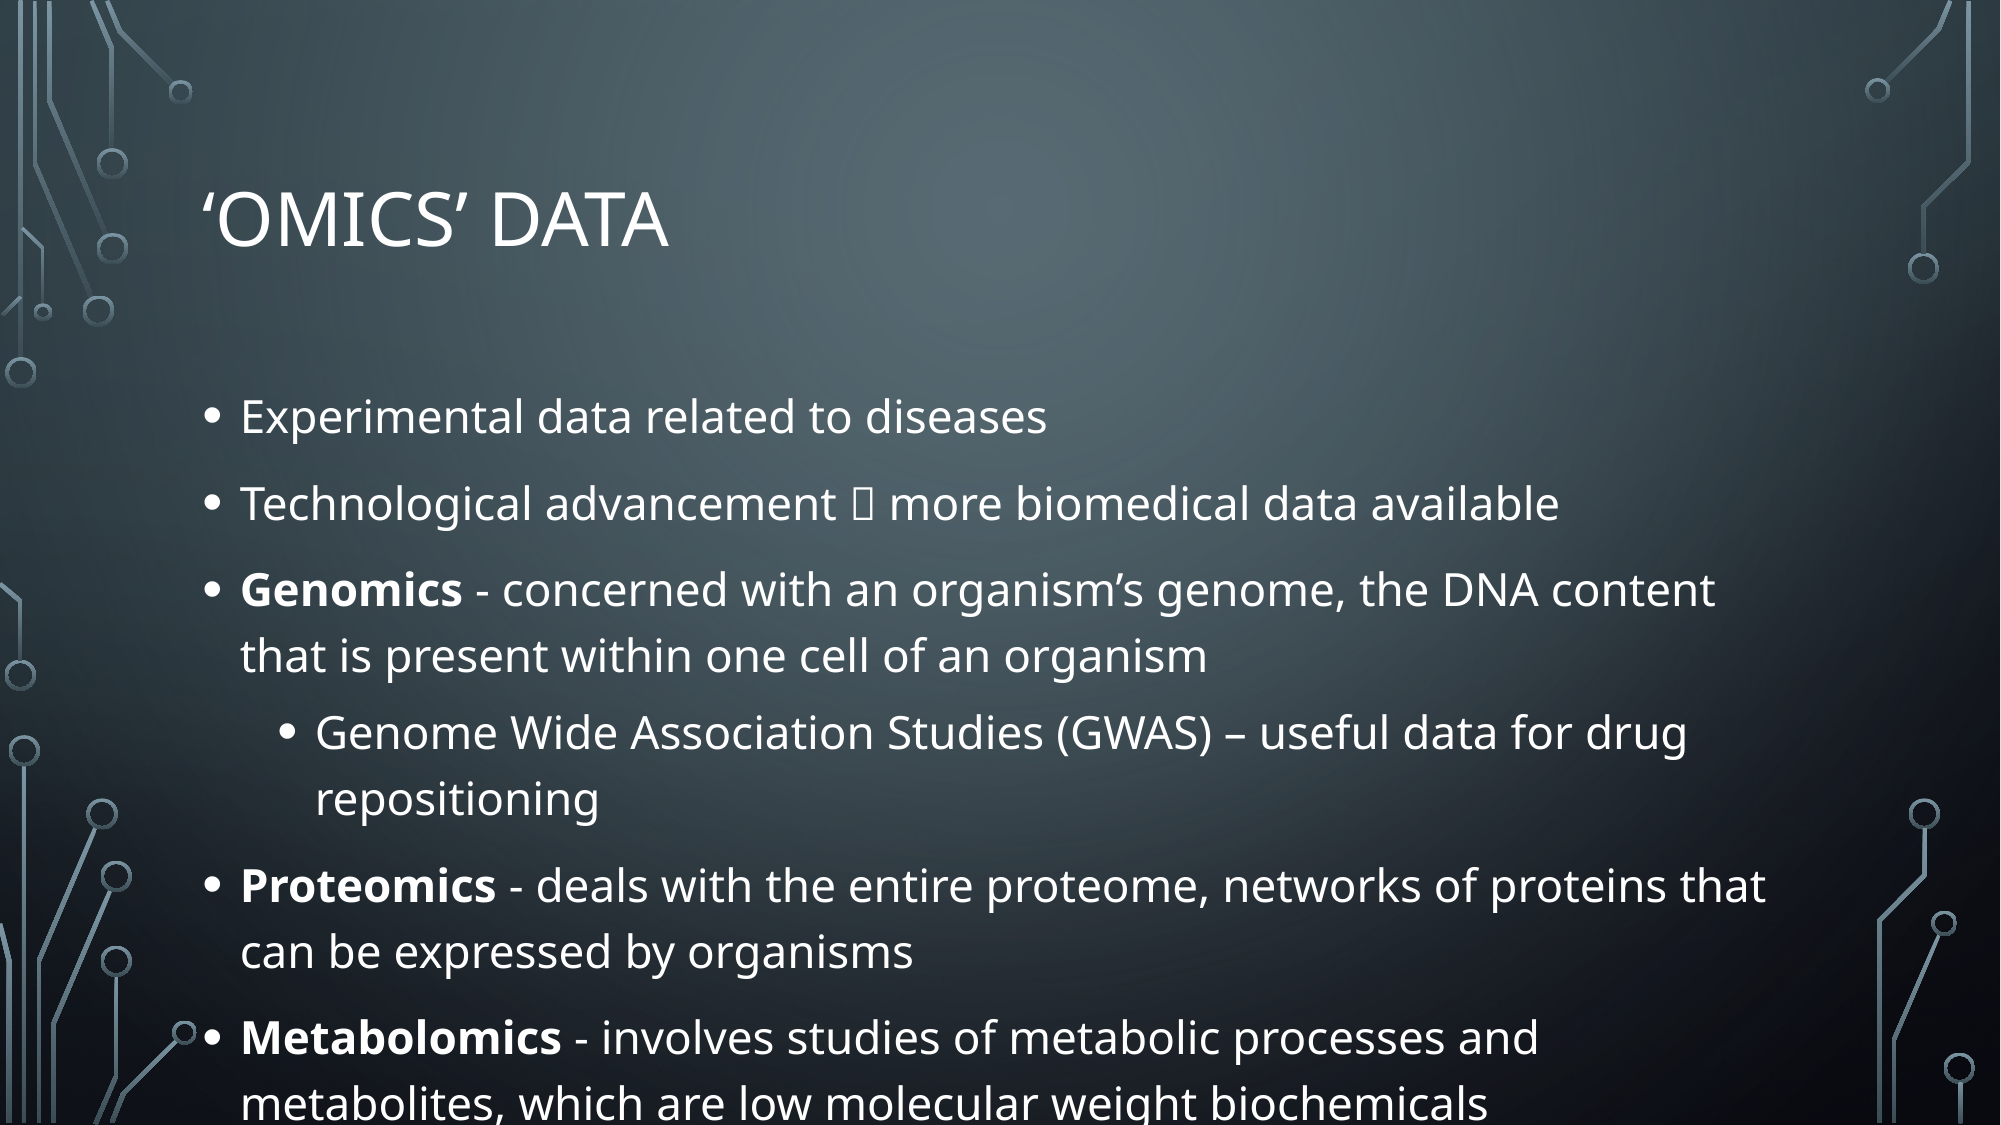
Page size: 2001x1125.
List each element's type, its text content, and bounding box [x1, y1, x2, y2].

title ‘Omics’ Data [187, 101, 1813, 344]
list Experimental data related to diseases Technological advancement  more biomedical data available Genomics - concerned with an organism’s genome, the DNA content that is present within one cell of an organism Genome Wide Association Studies (GWAS) – useful data for drug repositioning Proteomics - deals with the entire proteome, networks of proteins that can be expressed by organisms Metabolomics - involves studies of metabolic processes and metabolites, which are low molecular weight biochemicals [187, 369, 1813, 950]
